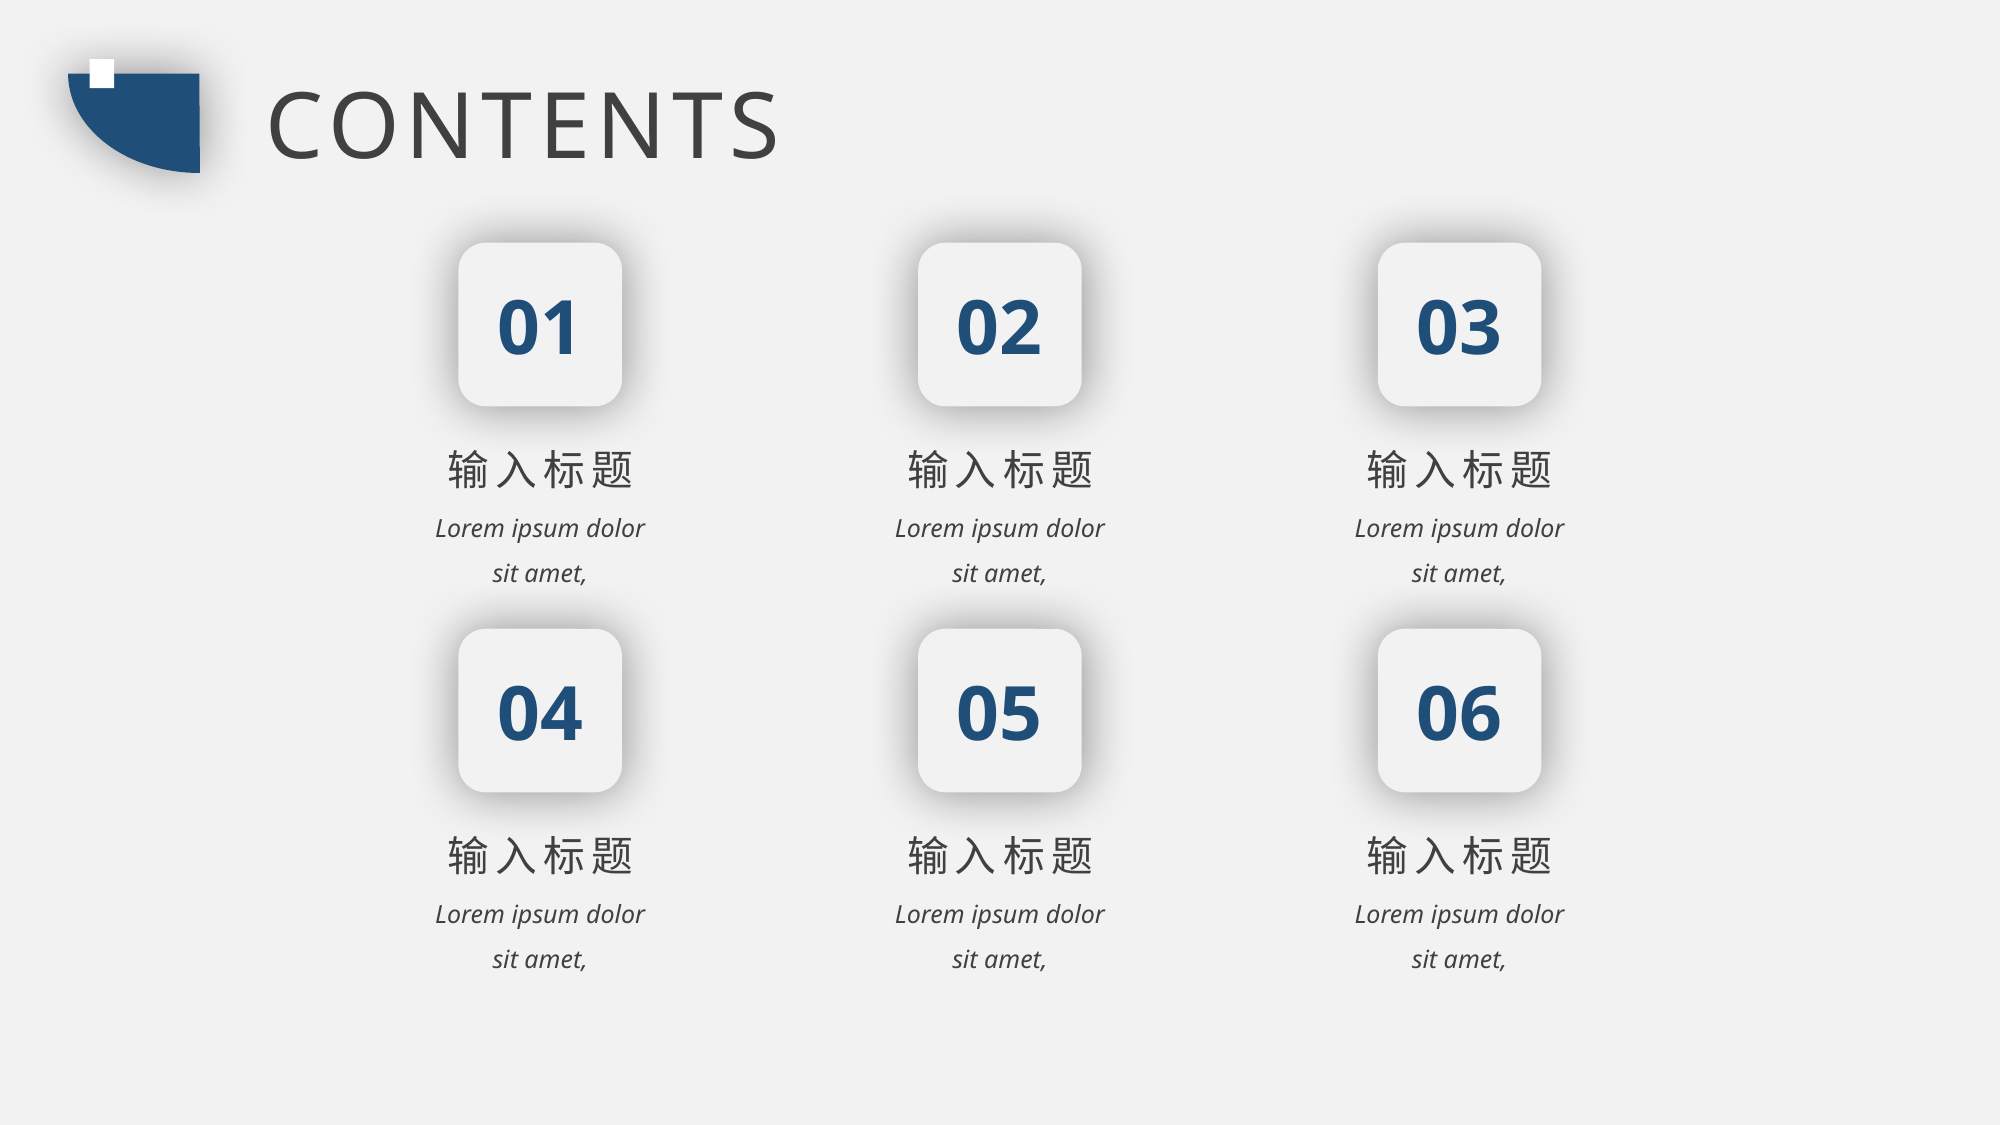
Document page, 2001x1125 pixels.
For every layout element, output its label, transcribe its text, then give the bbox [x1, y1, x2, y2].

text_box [400, 242, 680, 592]
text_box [1319, 242, 1600, 592]
text_box [89, 58, 115, 89]
text_box [67, 72, 199, 175]
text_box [860, 628, 1140, 978]
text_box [1319, 628, 1600, 978]
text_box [400, 628, 680, 978]
text_box CONTENTS [199, 58, 847, 184]
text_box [860, 242, 1140, 592]
